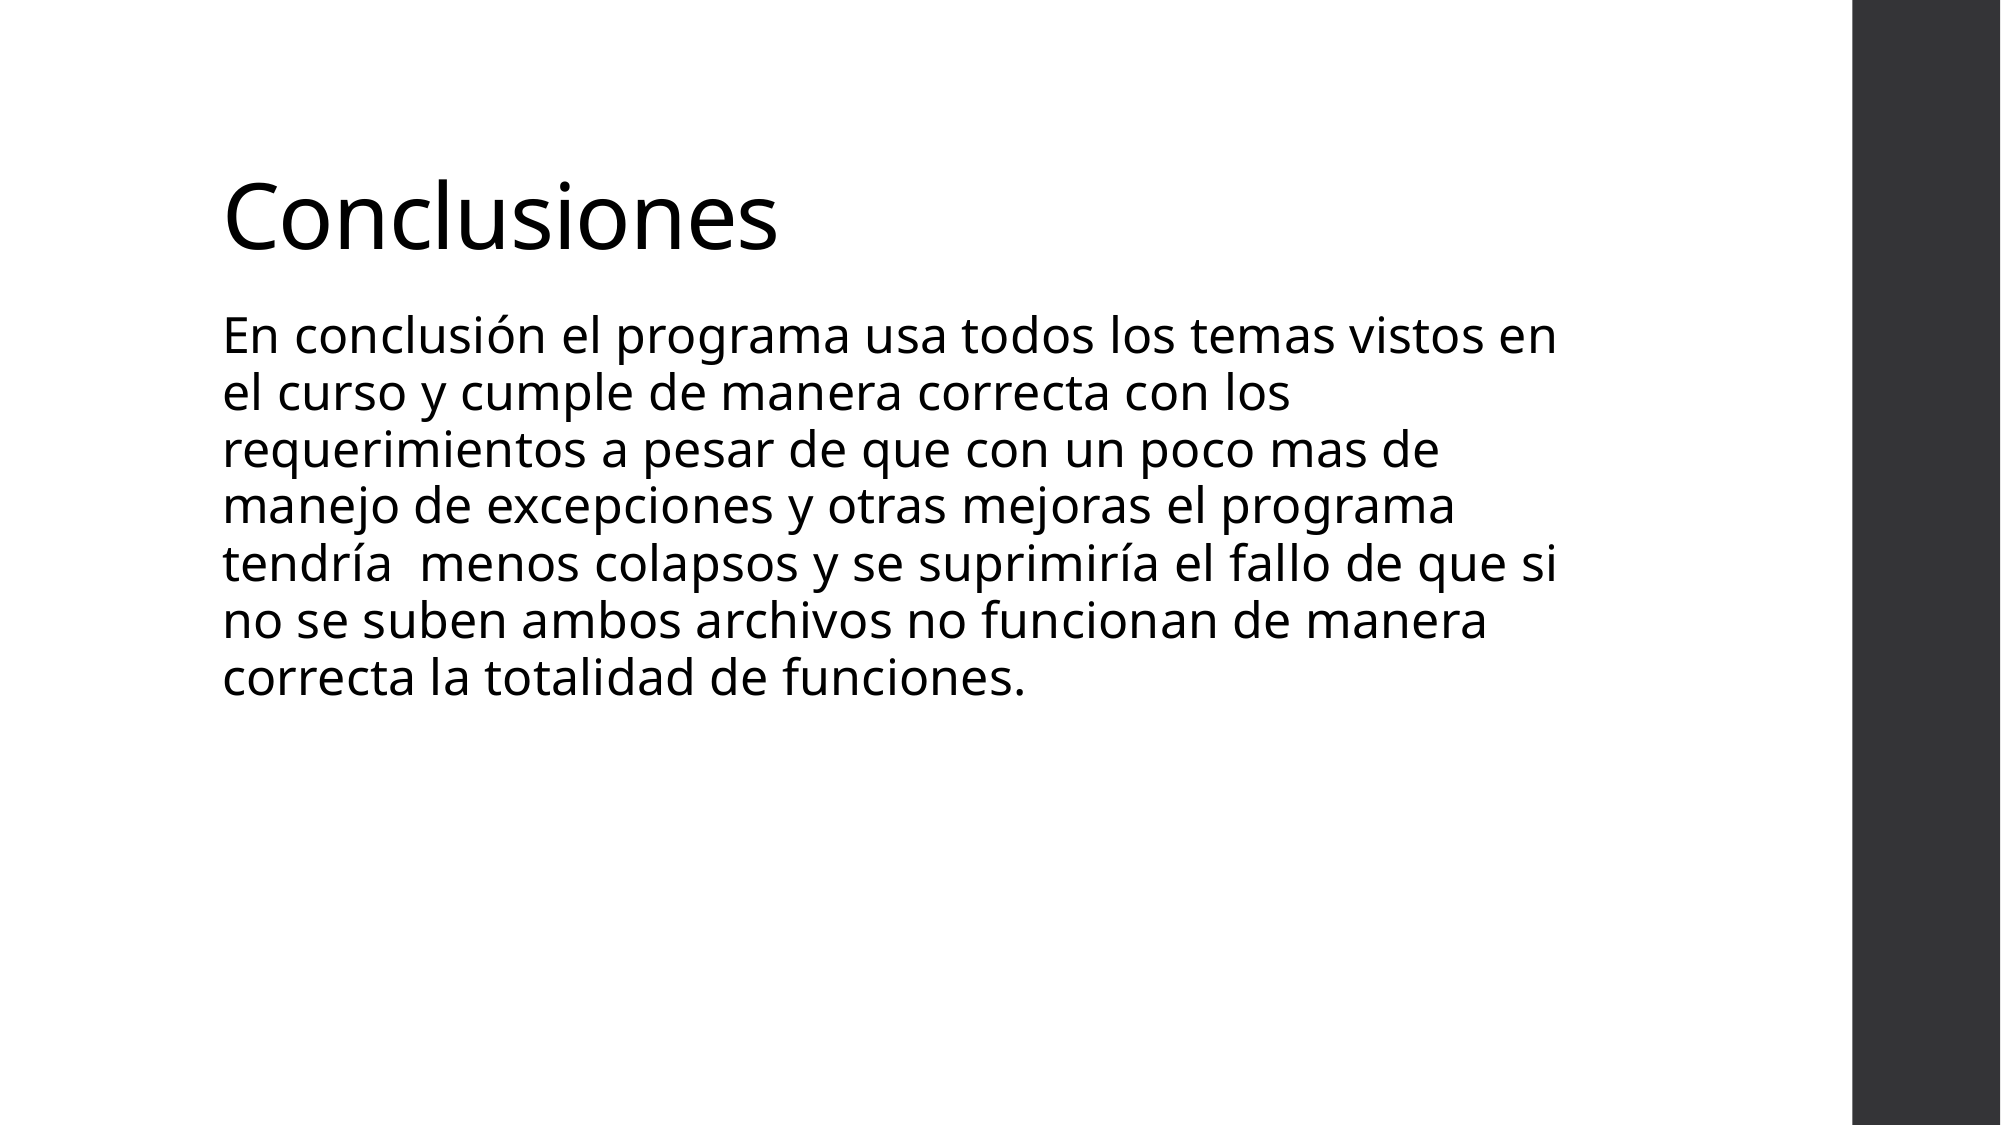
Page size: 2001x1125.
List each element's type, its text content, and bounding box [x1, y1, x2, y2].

title Conclusiones [206, 60, 1797, 278]
list En conclusión el programa usa todos los temas vistos en el curso y cumple de manera correcta con los requerimientos a pesar de que con un poco mas de manejo de excepciones y otras mejoras el programa tendría menos colapsos y se suprimiría el fallo de que si no se suben ambos archivos no funcionan de manera correcta la totalidad de funciones. [206, 299, 1617, 813]
